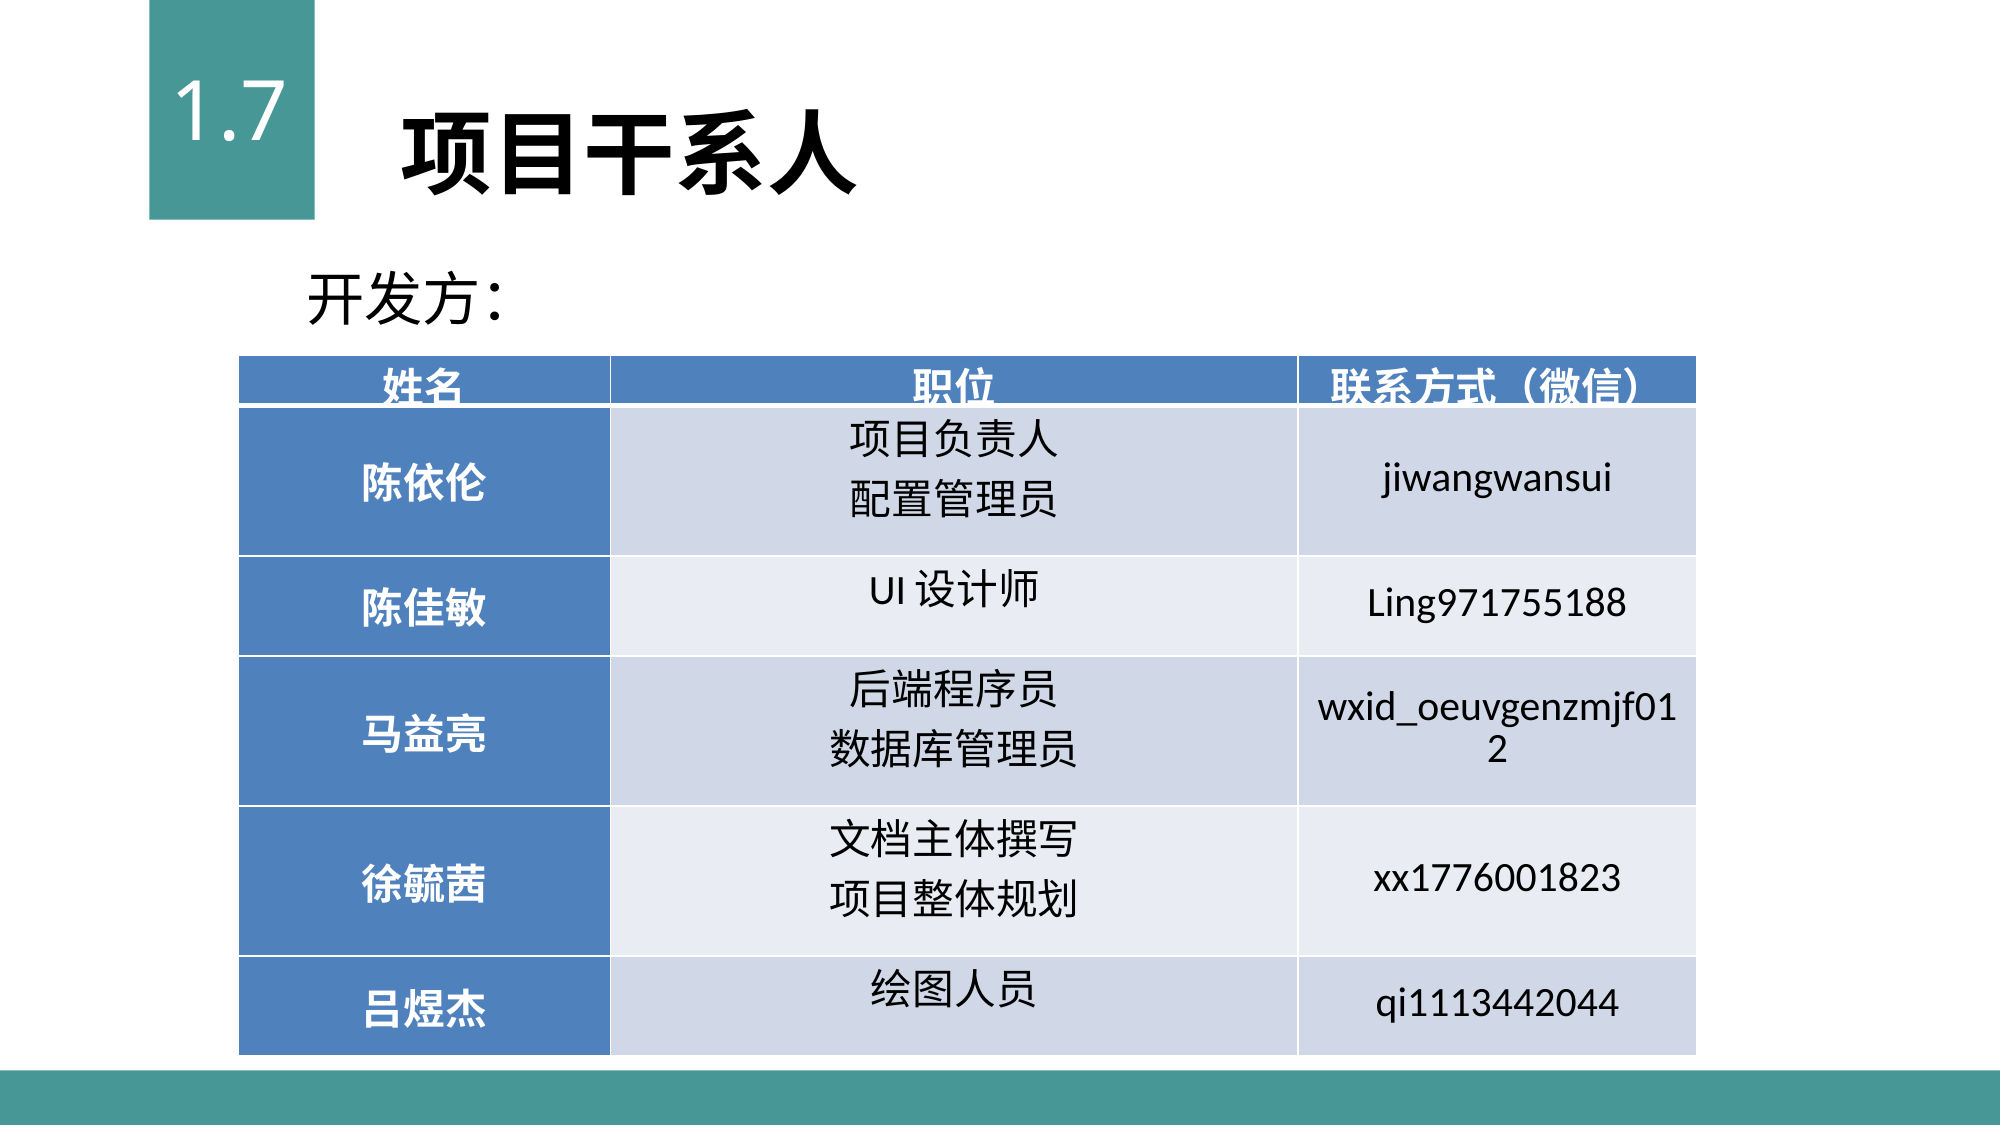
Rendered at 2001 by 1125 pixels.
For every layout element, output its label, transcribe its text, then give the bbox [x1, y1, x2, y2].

text_box [149, 0, 315, 220]
table_header 联系方式（微信） [1299, 356, 1696, 403]
table_cell 绘图人员 [611, 957, 1297, 1055]
table_cell 后端程序员 数据库管理员 [611, 657, 1297, 805]
table_cell jiwangwansui [1299, 408, 1696, 555]
table_cell 徐毓茜 [239, 807, 610, 955]
text_box 开发方： [291, 254, 717, 340]
text_box 1.7 [146, 50, 313, 165]
table_cell 文档主体撰写 项目整体规划 [611, 807, 1297, 955]
text_box [0, 1070, 2000, 1125]
table_cell UI设计师 [611, 557, 1297, 655]
table_header 职位 [611, 356, 1297, 403]
table_cell qi1113442044 [1299, 957, 1696, 1055]
table_header 姓名 [239, 356, 610, 403]
table_cell wxid_oeuvgenzmjf012 [1299, 657, 1696, 805]
table_cell 陈依伦 [239, 408, 610, 555]
table_cell xx1776001823 [1299, 807, 1696, 955]
table_cell Ling971755188 [1299, 557, 1696, 655]
table_cell 吕煜杰 [239, 957, 610, 1055]
table_cell 项目负责人 配置管理员 [611, 408, 1297, 555]
table_cell 马益亮 [239, 657, 610, 805]
text_box 项目干系人 [385, 88, 1426, 214]
table_cell 陈佳敏 [239, 557, 610, 655]
